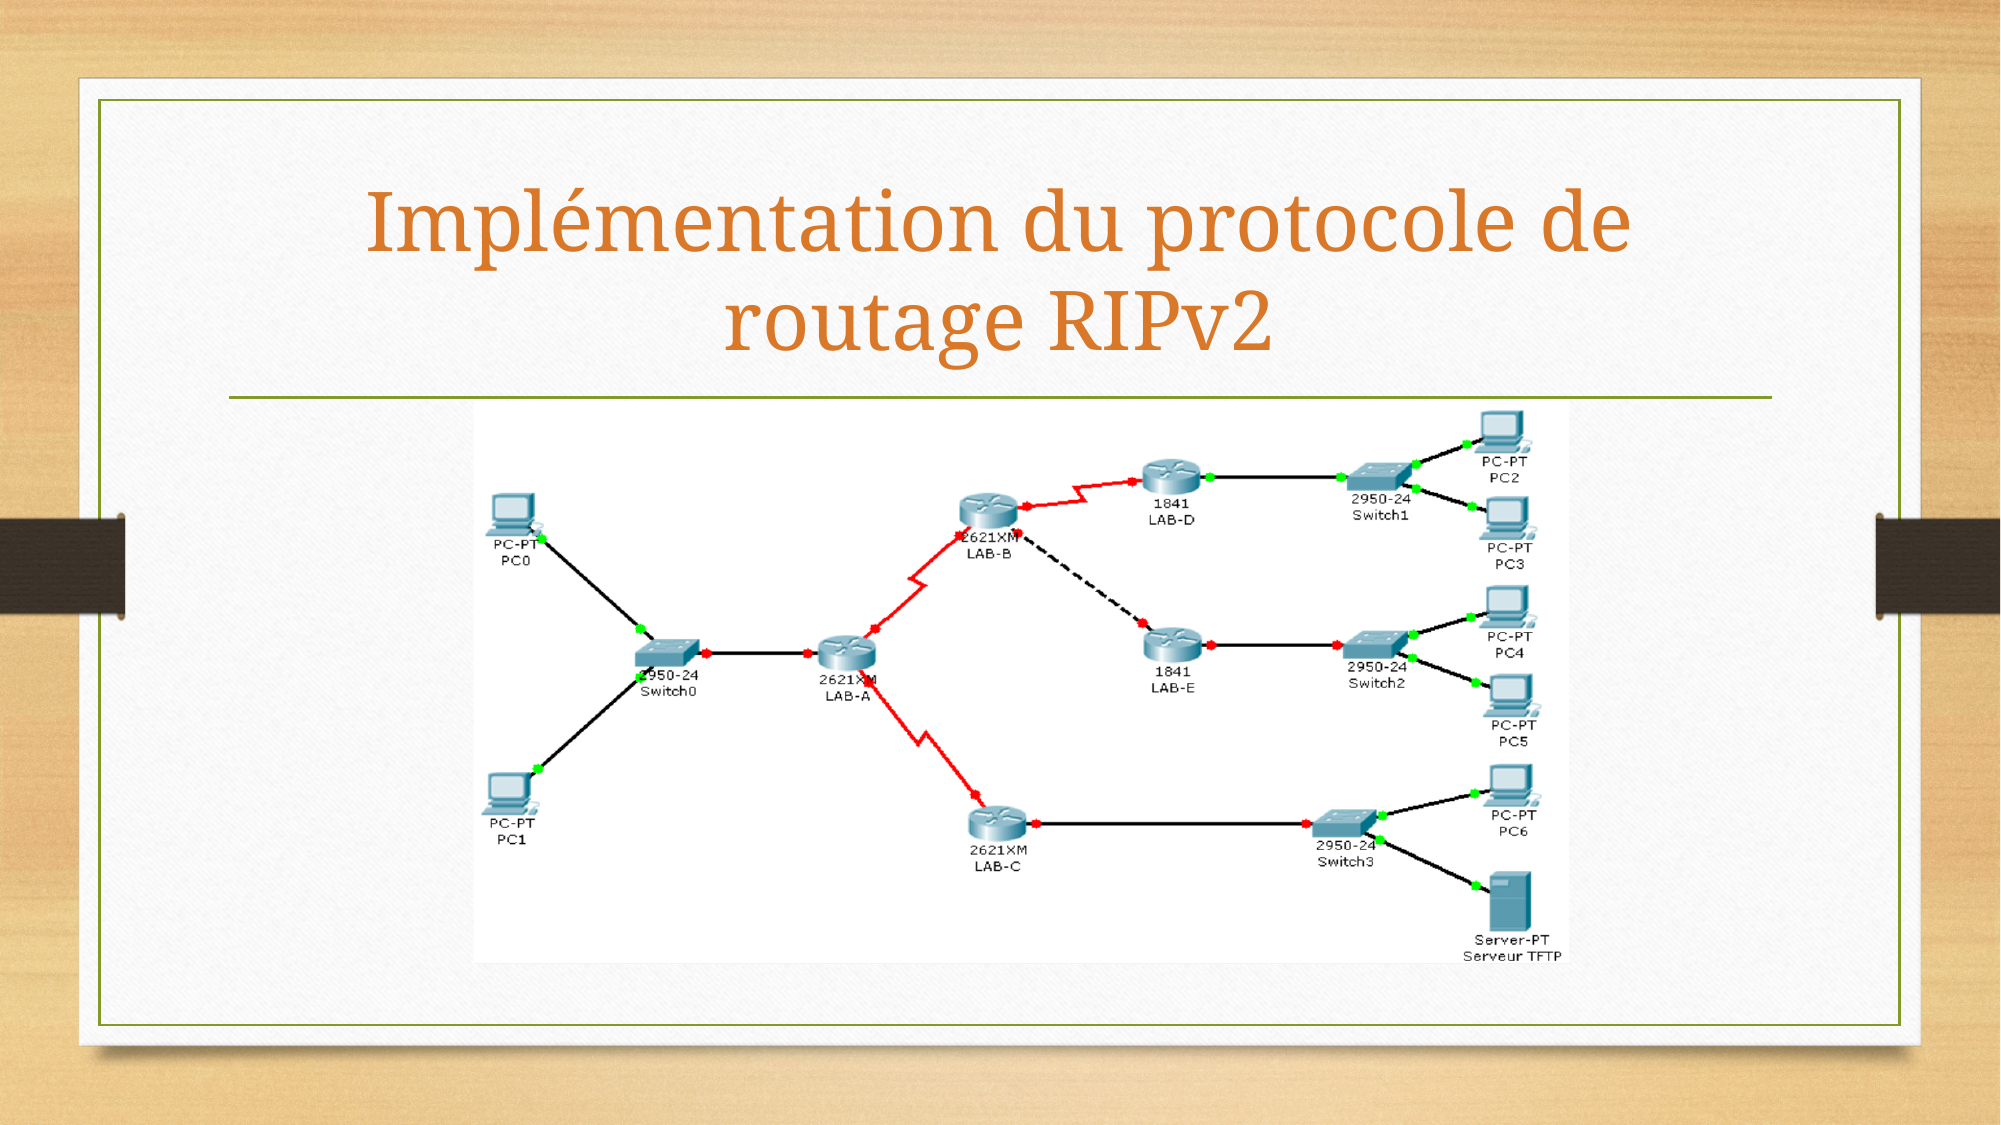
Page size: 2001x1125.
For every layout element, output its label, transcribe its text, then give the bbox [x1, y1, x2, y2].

title Implémentation du protocole de routage RIPv2 [1303, 161, 1788, 375]
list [739, 134, 1303, 1125]
title Implémentation du protocole de routage RIPv2 [212, 161, 739, 375]
picture [0, 0, 2001, 1125]
